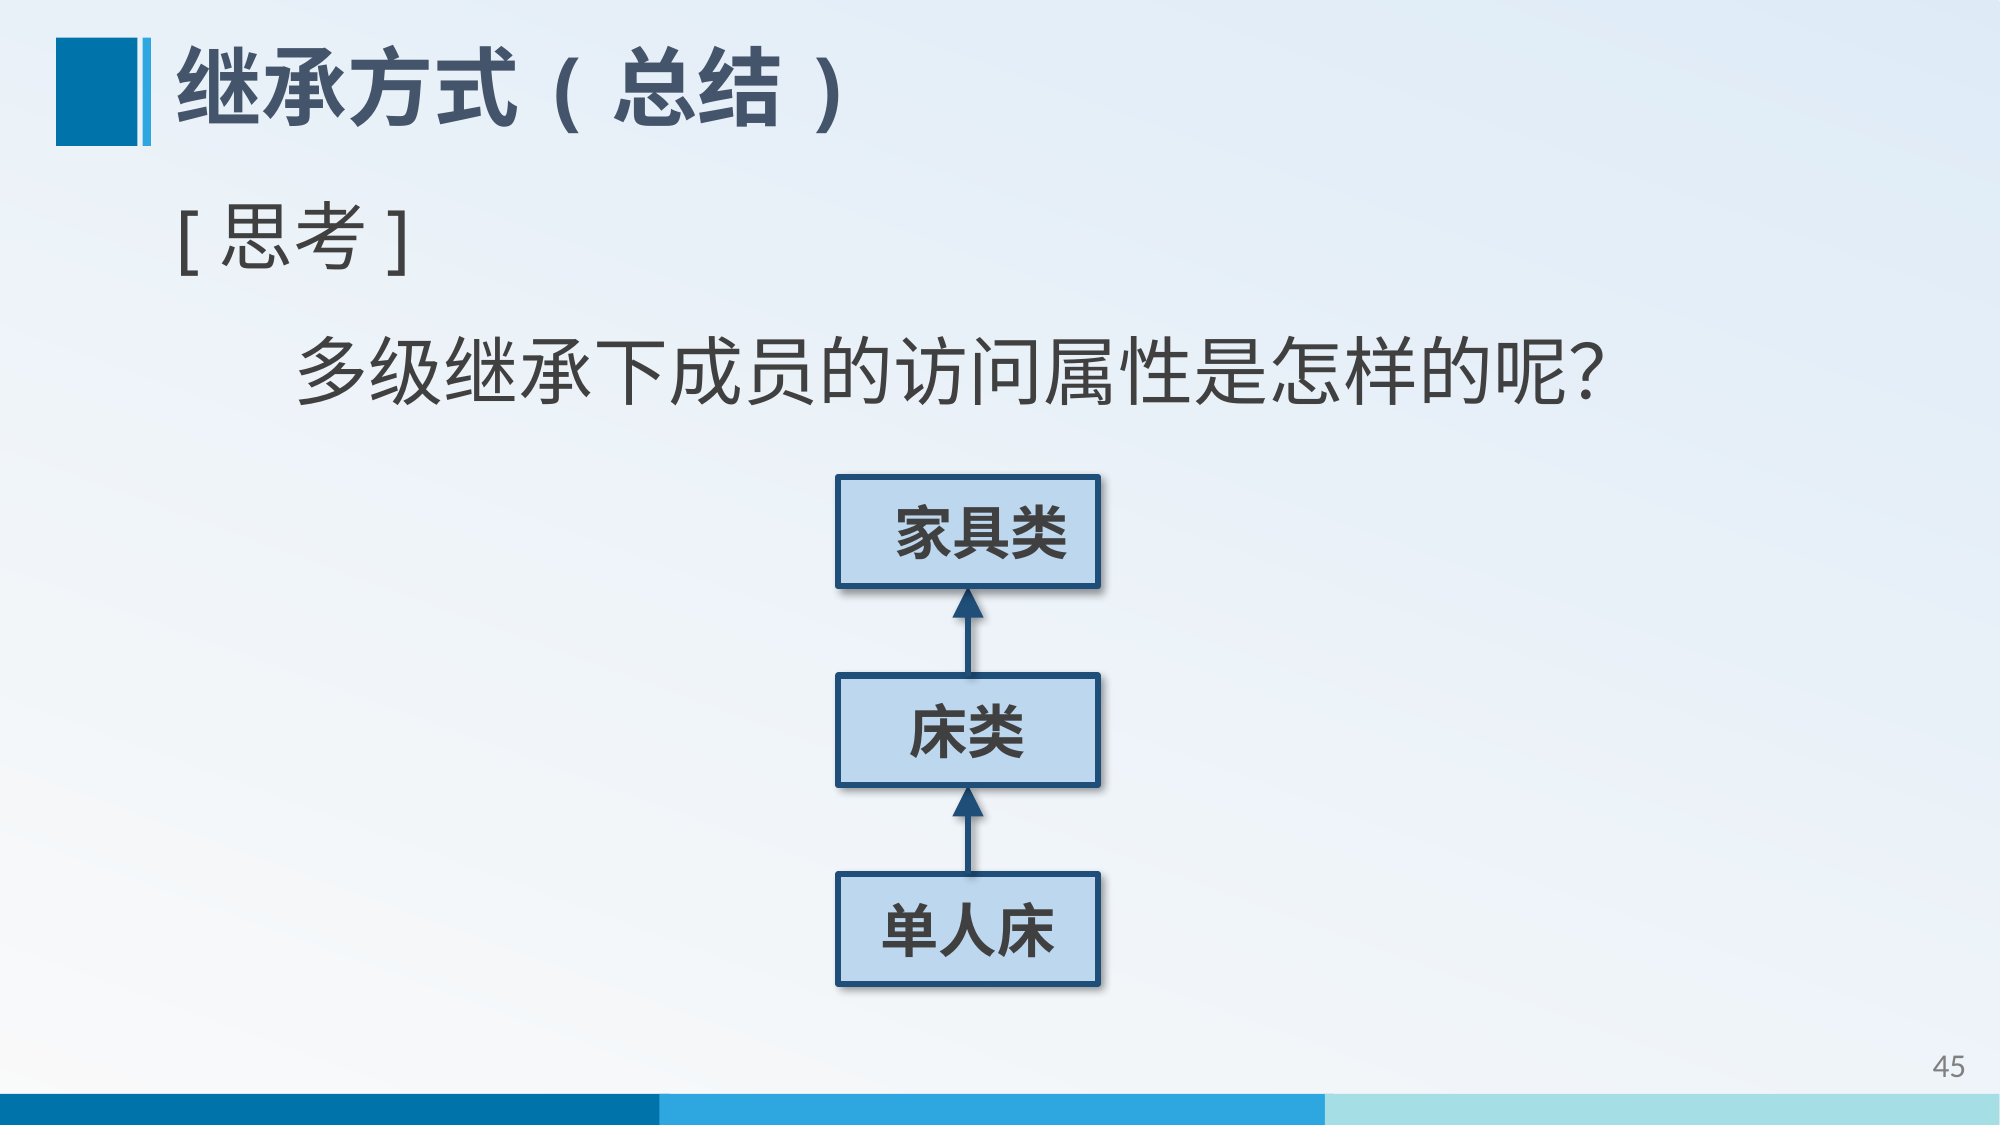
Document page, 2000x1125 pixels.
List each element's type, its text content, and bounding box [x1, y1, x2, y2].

list [思考] 多级继承下成员的访问属性是怎样的呢？ [160, 137, 1961, 421]
title 继承方式(总结) [160, 37, 1791, 137]
text_box 家具类 [838, 476, 1098, 587]
text_box 单人床 [838, 874, 1098, 984]
text_box 床类 [838, 675, 1098, 786]
